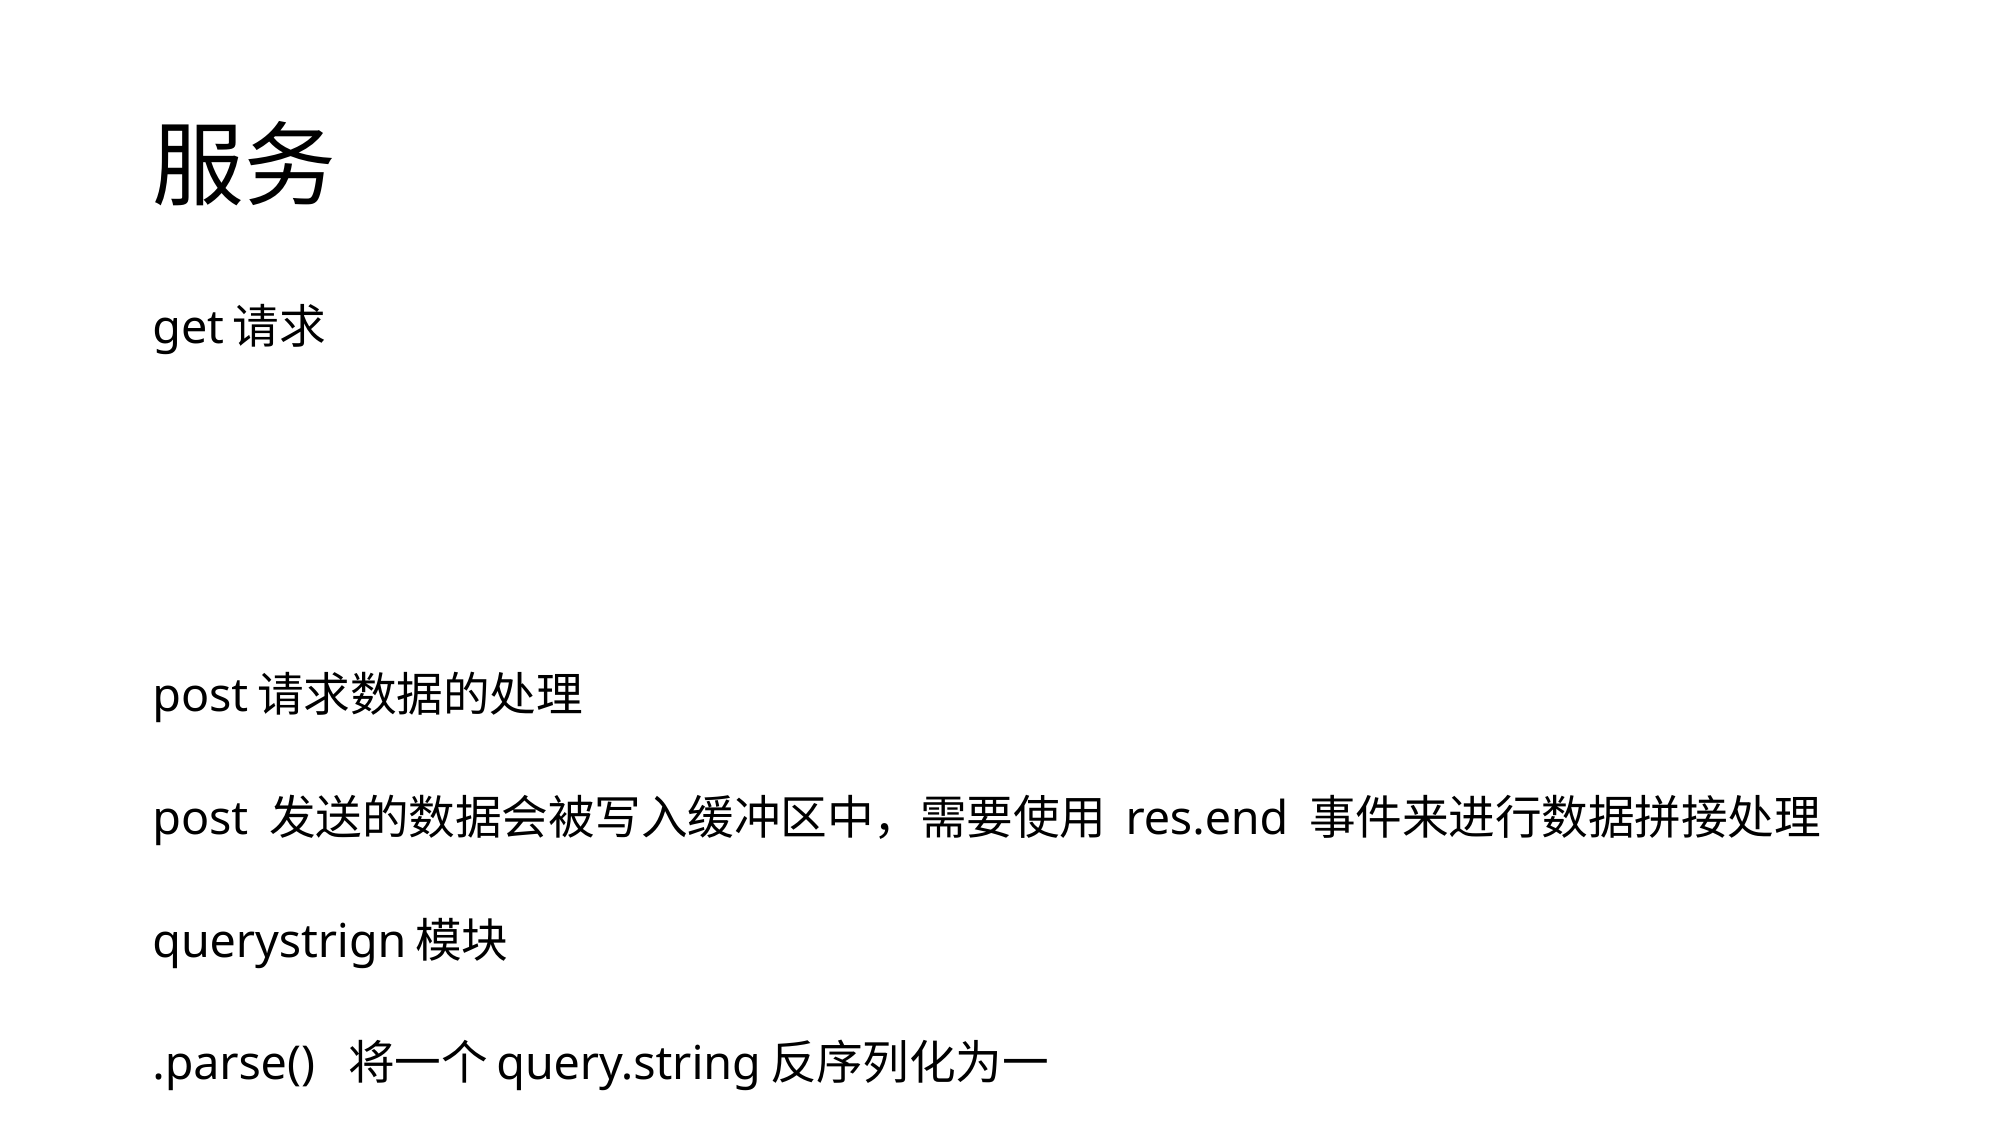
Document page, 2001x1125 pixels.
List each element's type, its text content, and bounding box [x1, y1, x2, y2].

list get请求 post请求数据的处理 post 发送的数据会被写入缓冲区中，需要使用 res.end 事件来进行数据拼接处理 querystrign模块 .parse() 将一个query.string反序列化为一 [137, 239, 1863, 1124]
title 服务 [137, 59, 1863, 239]
